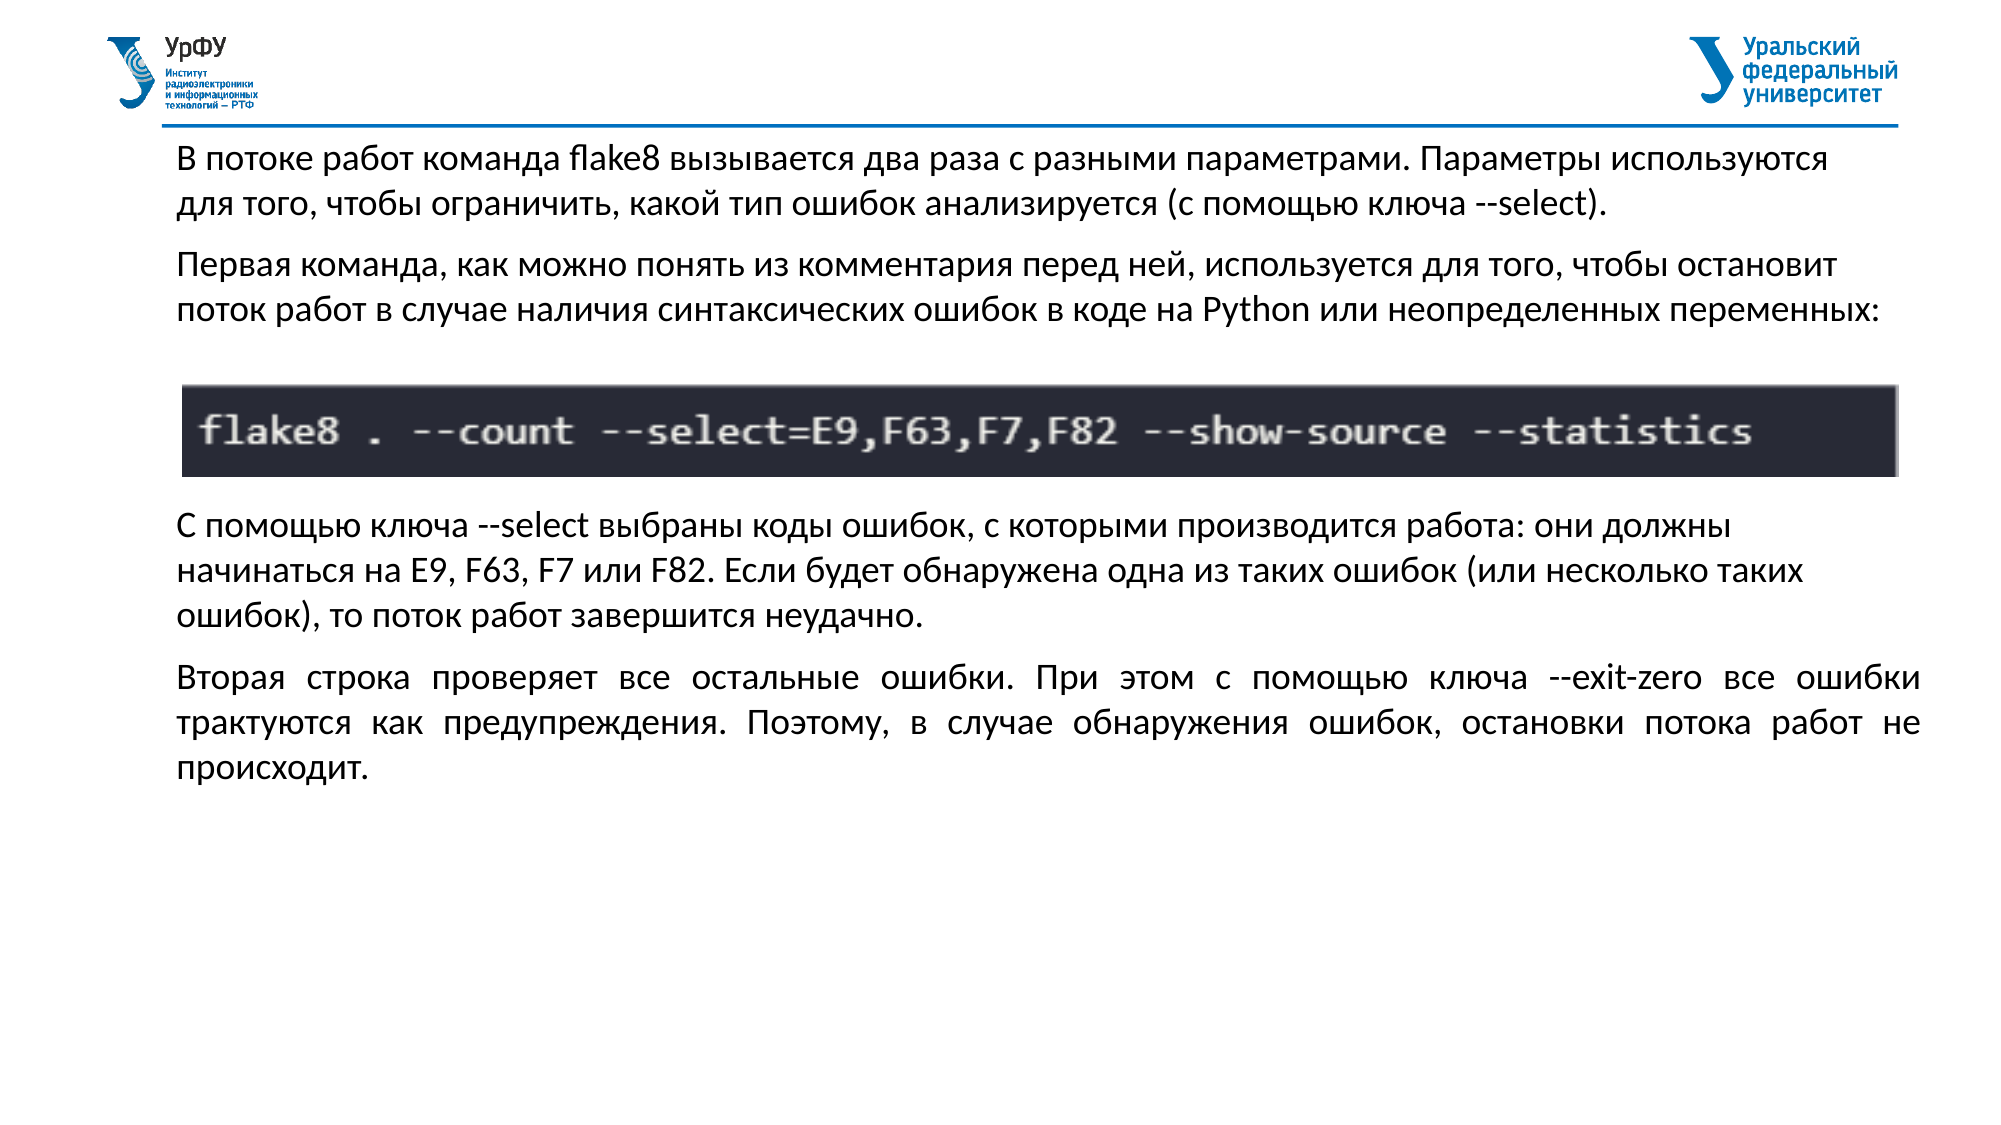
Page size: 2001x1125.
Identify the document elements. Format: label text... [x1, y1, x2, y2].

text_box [1687, 35, 1899, 109]
text_box Первая команда, как можно понять из комментария перед ней, используется для того, чтобы остановит поток работ в случае наличия синтаксических ошибок в коде на Python или неопределенных переменных: [161, 231, 1899, 337]
text_box Вторая строка проверяет все остальные ошибки. При этом с помощью ключа --exit-zero все ошибки трактуются как предупреждения. Поэтому, в случае обнаружения ошибок, остановки потока работ не происходит. [161, 644, 1938, 885]
text_box С помощью ключа --select выбраны коды ошибок, с которыми производится работа: они должны начинаться на E9, F63, F7 или F82. Если будет обнаружена одна из таких ошибок (или несколько таких ошибок), то поток работ завершится неудачно. [161, 492, 1899, 643]
picture [182, 383, 1899, 477]
text_box В потоке работ команда flake8 вызывается два раза с разными параметрами. Параметры используются для того, чтобы ограничить, какой тип ошибок анализируется (с помощью ключа --select). [161, 125, 1899, 231]
picture [107, 37, 258, 109]
